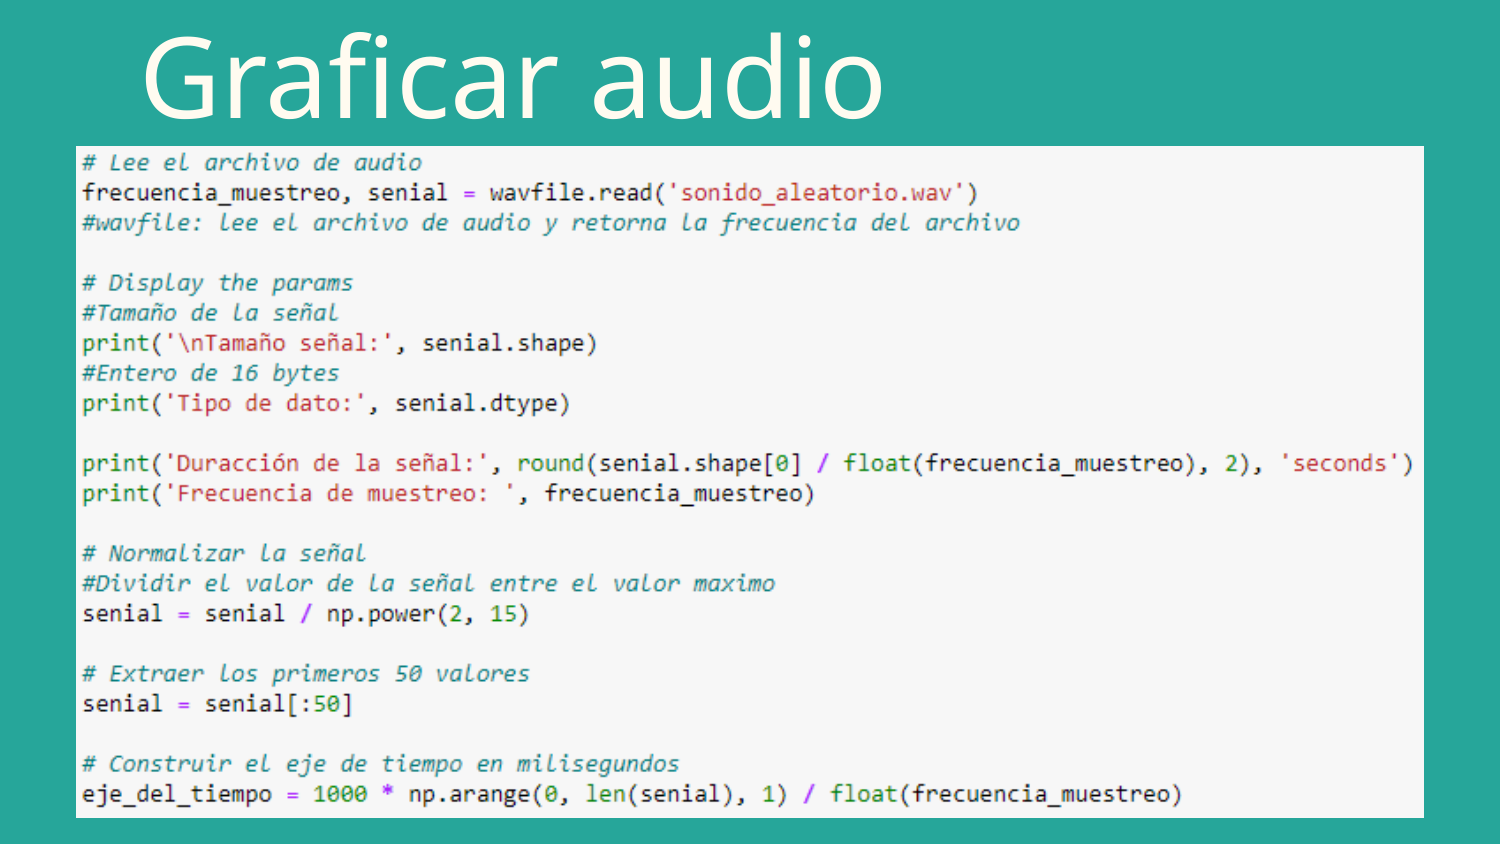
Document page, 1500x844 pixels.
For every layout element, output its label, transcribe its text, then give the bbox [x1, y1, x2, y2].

picture [75, 146, 1424, 819]
title Graficar audio [124, 0, 1324, 145]
